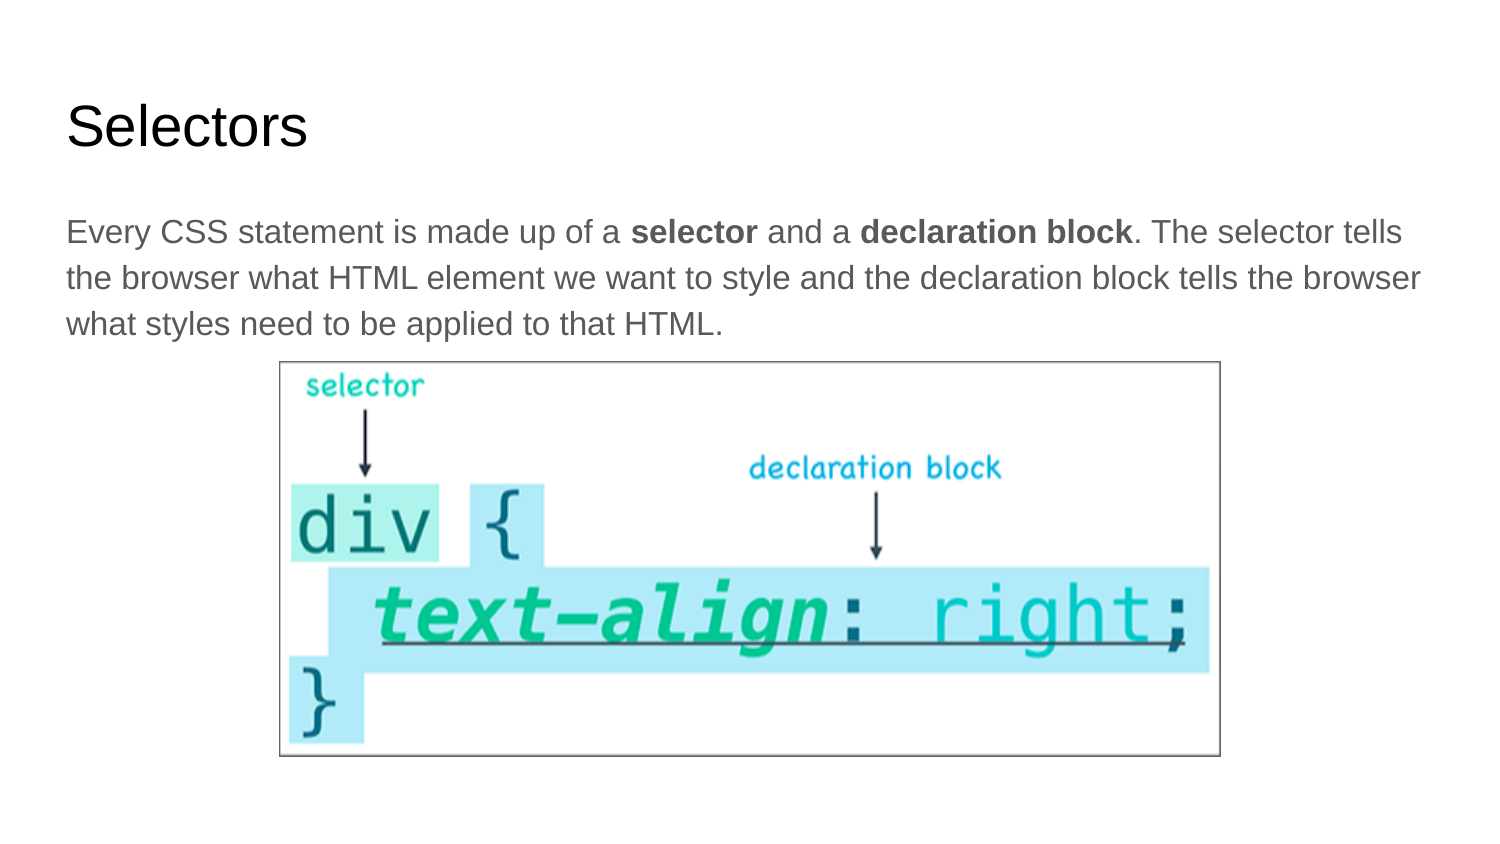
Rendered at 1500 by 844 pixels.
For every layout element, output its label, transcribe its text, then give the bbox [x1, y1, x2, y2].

title Selectors [51, 72, 1449, 167]
picture [279, 361, 1221, 758]
list Every CSS statement is made up of a selector and a declaration block. The selector tells the browser what HTML element we want to style and the declaration block tells the browser what styles need to be applied to that HTML. [51, 189, 1449, 750]
